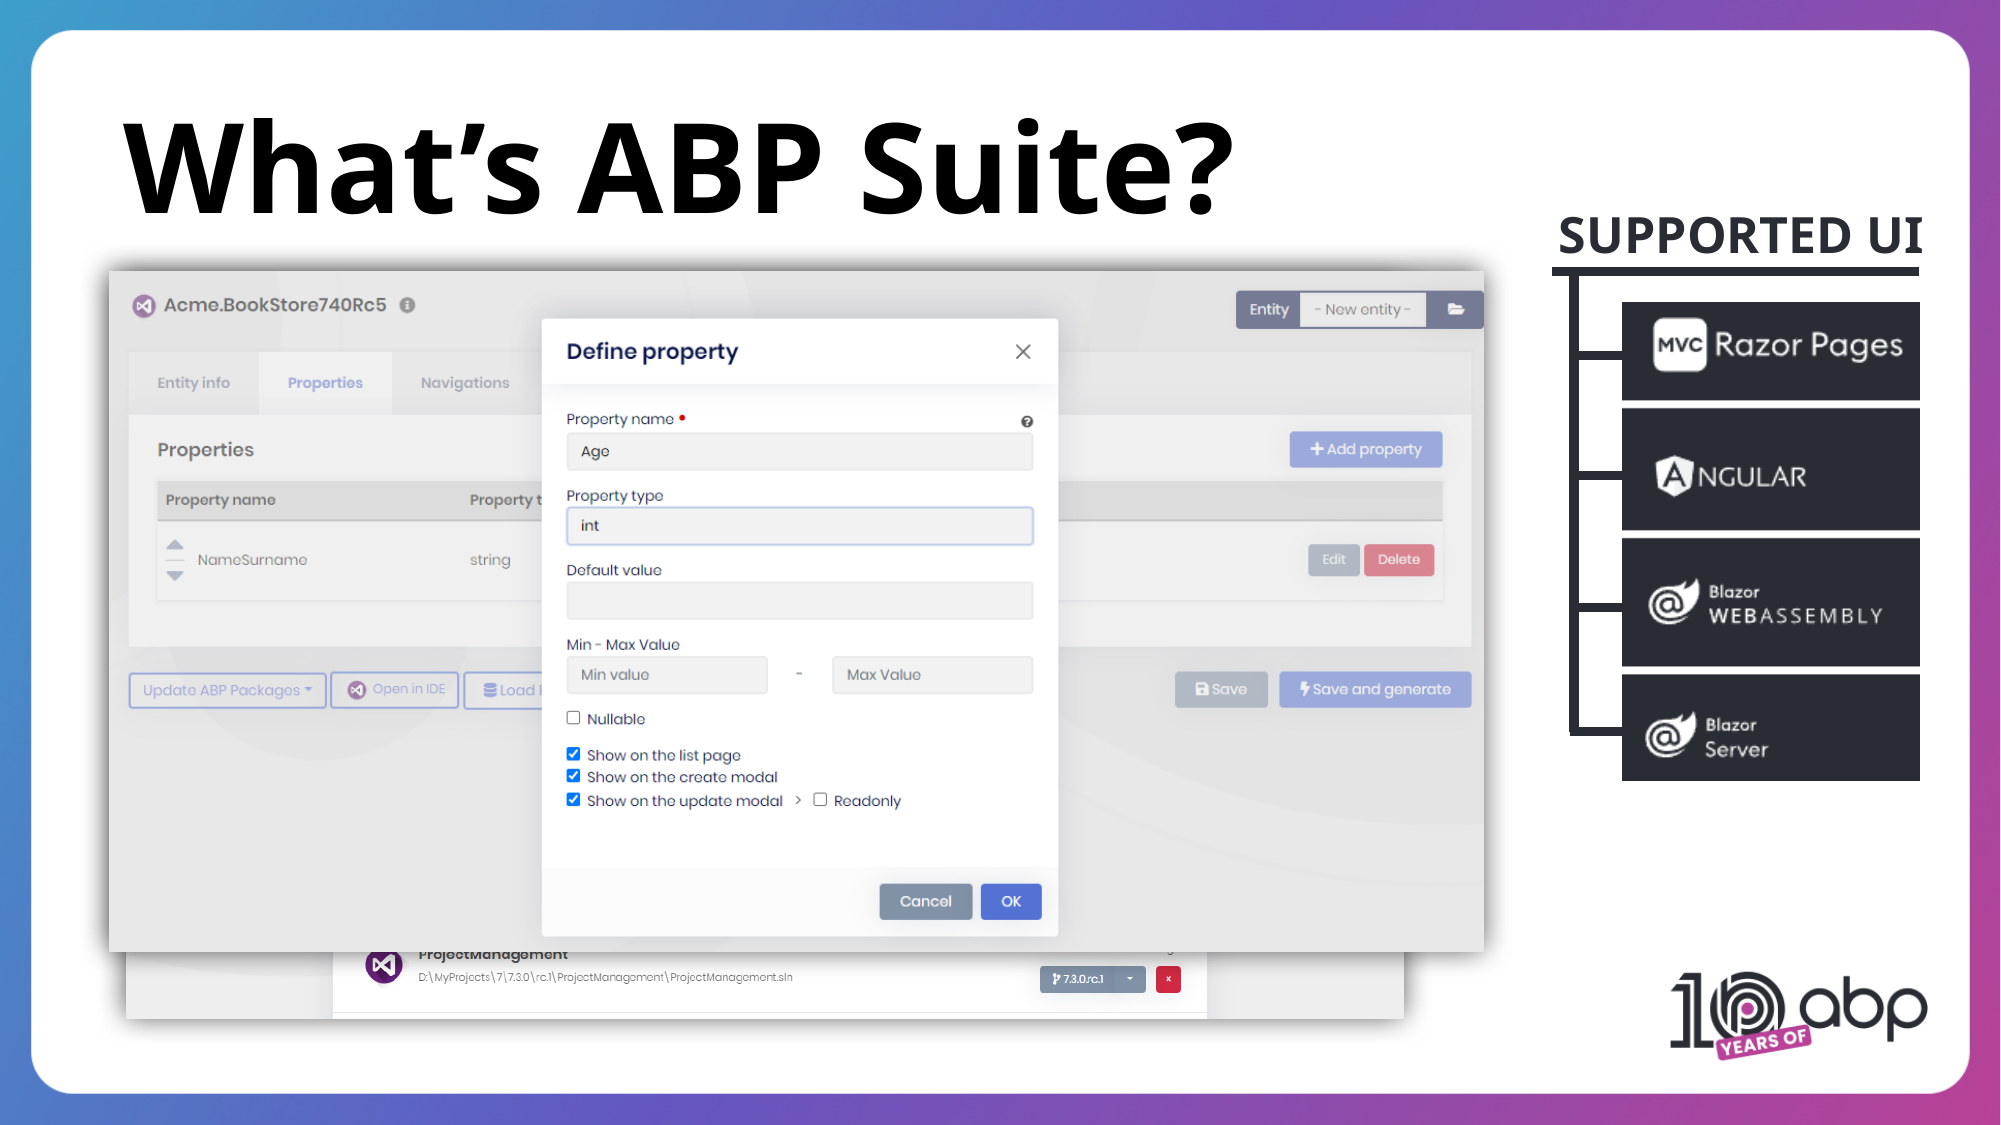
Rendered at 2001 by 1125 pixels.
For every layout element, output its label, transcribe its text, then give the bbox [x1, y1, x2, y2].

text_box What’s ABP Suite? [109, 81, 1404, 247]
picture [0, 0, 2001, 1125]
text_box SUPPORTED UI [1544, 196, 1980, 272]
